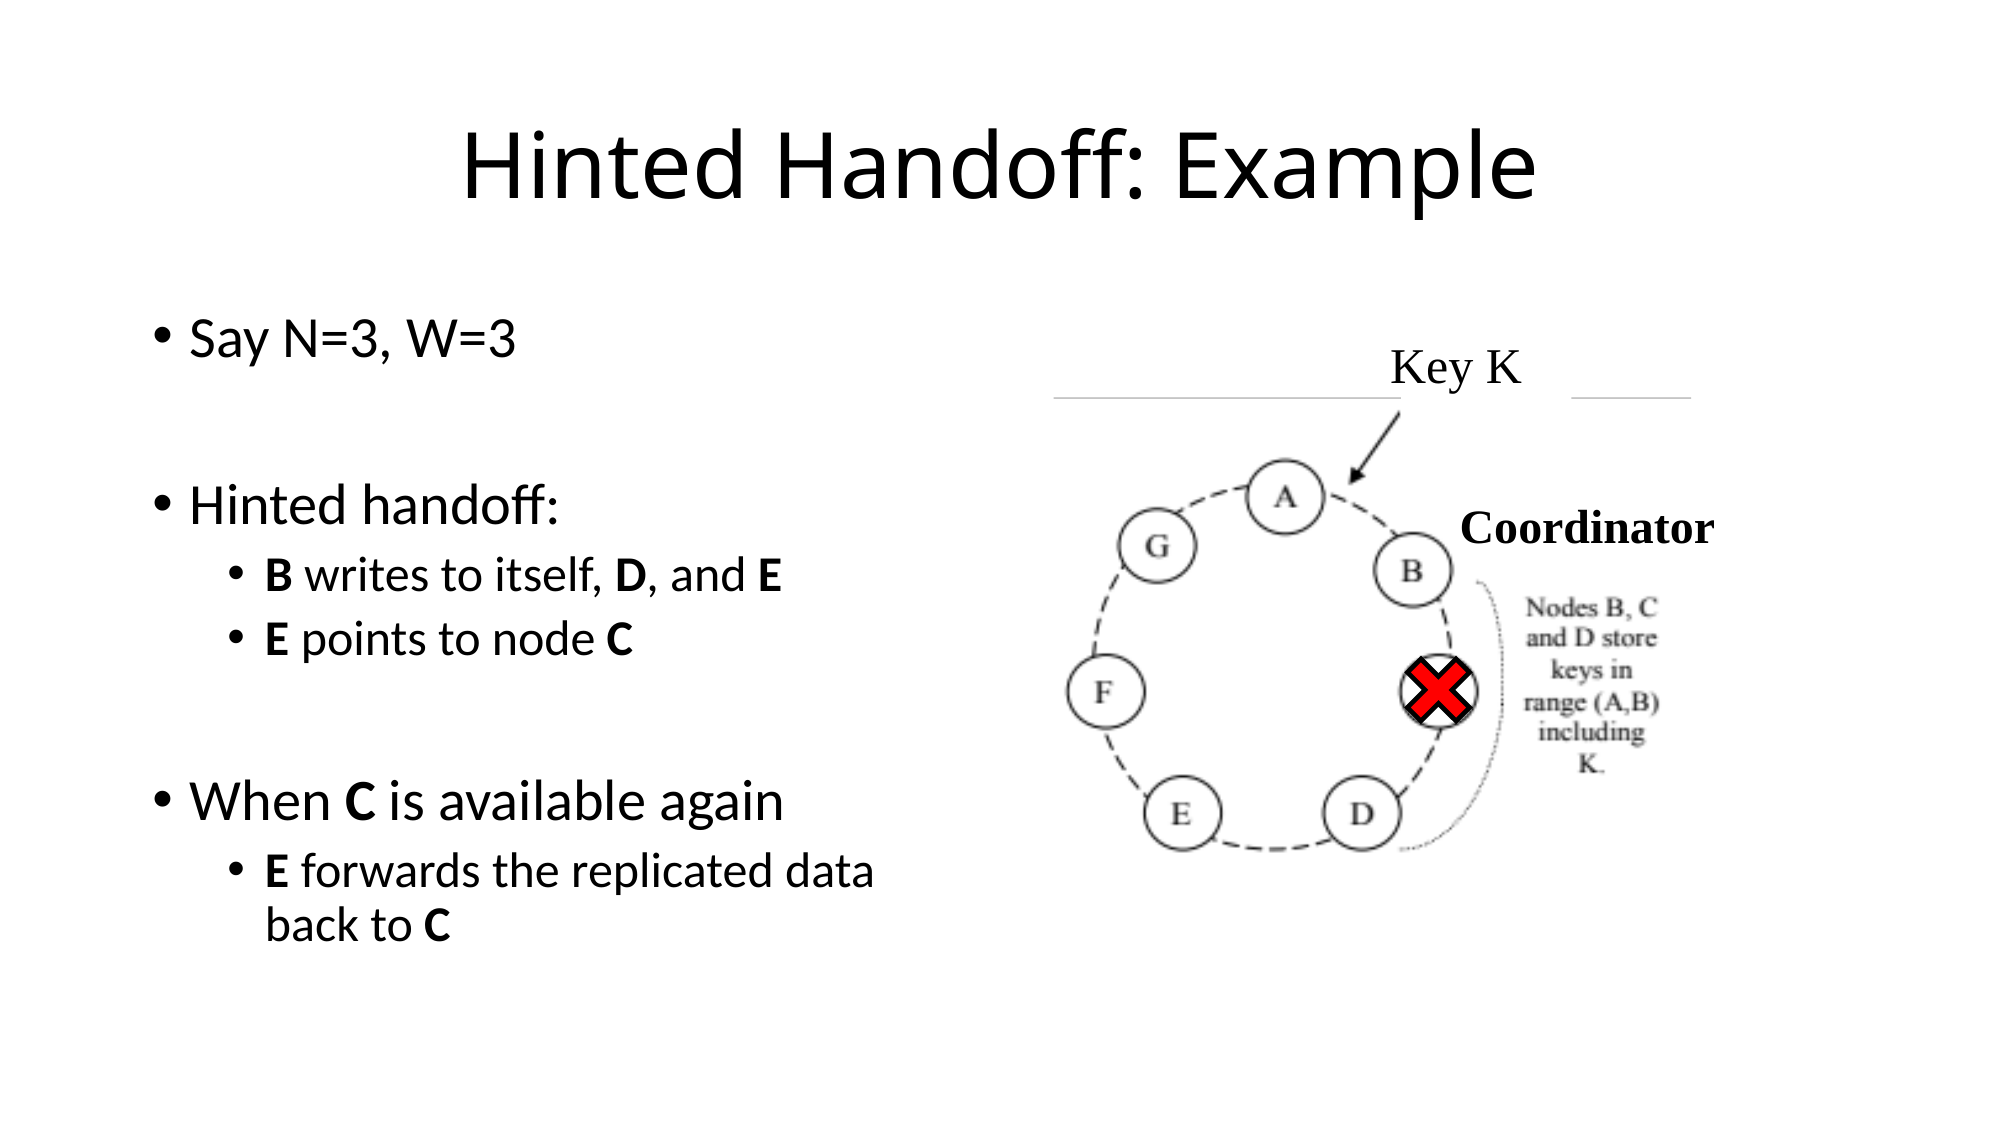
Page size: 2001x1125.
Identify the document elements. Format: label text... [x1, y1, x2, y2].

list Say N=3, W=3 Hinted handoff: B writes to itself, D, and E E points to node C When C is available again E forwards the replicated data back to C [137, 299, 1863, 1014]
picture [1053, 379, 1692, 880]
text_box Coordinator [1692, 488, 1735, 561]
text_box Key K [1375, 325, 1537, 379]
title Hinted Handoff: Example [137, 59, 1863, 278]
